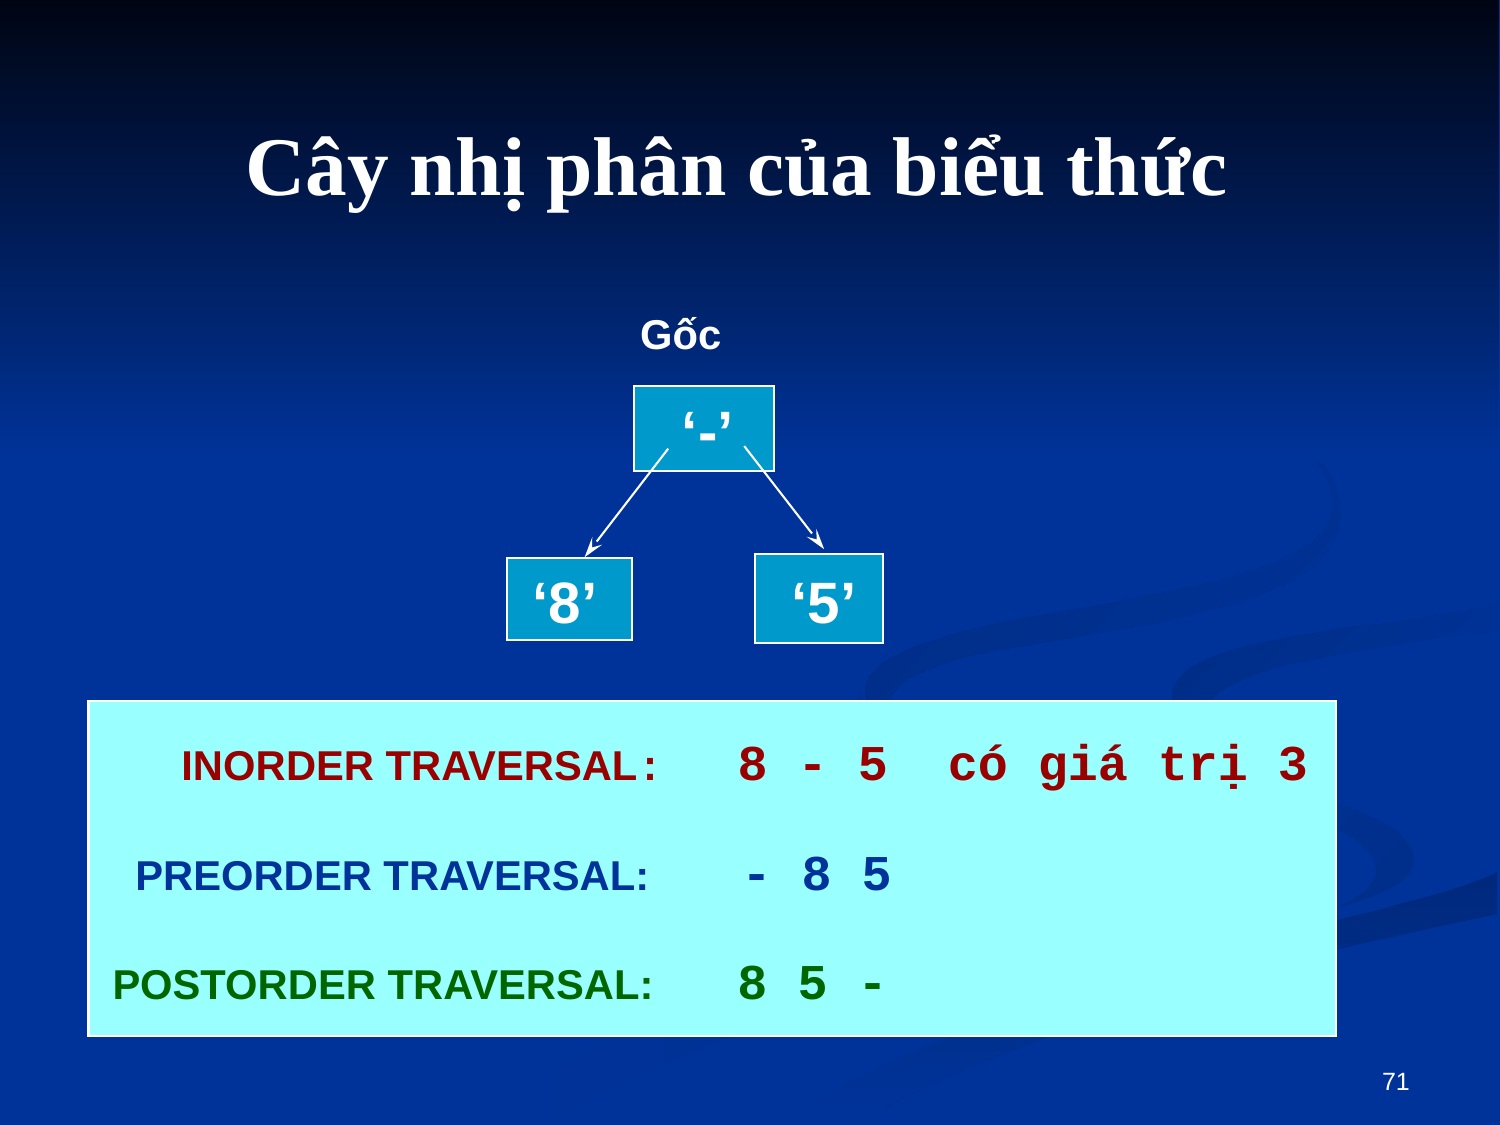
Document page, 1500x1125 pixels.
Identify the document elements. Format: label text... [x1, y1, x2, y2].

text_box [88, 700, 1337, 1037]
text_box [507, 385, 884, 644]
title Cây nhị phân của biểu thức [74, 94, 1399, 221]
slide_number 71 [1074, 1024, 1426, 1104]
text_box INORDER TRAVERSAL: 8 - 5 có giá trị 3 PREORDER TRAVERSAL: - 8 5 POSTORDER TRAVERSAL: 8 5 - [97, 722, 1338, 1068]
text_box Gốc [625, 299, 737, 366]
